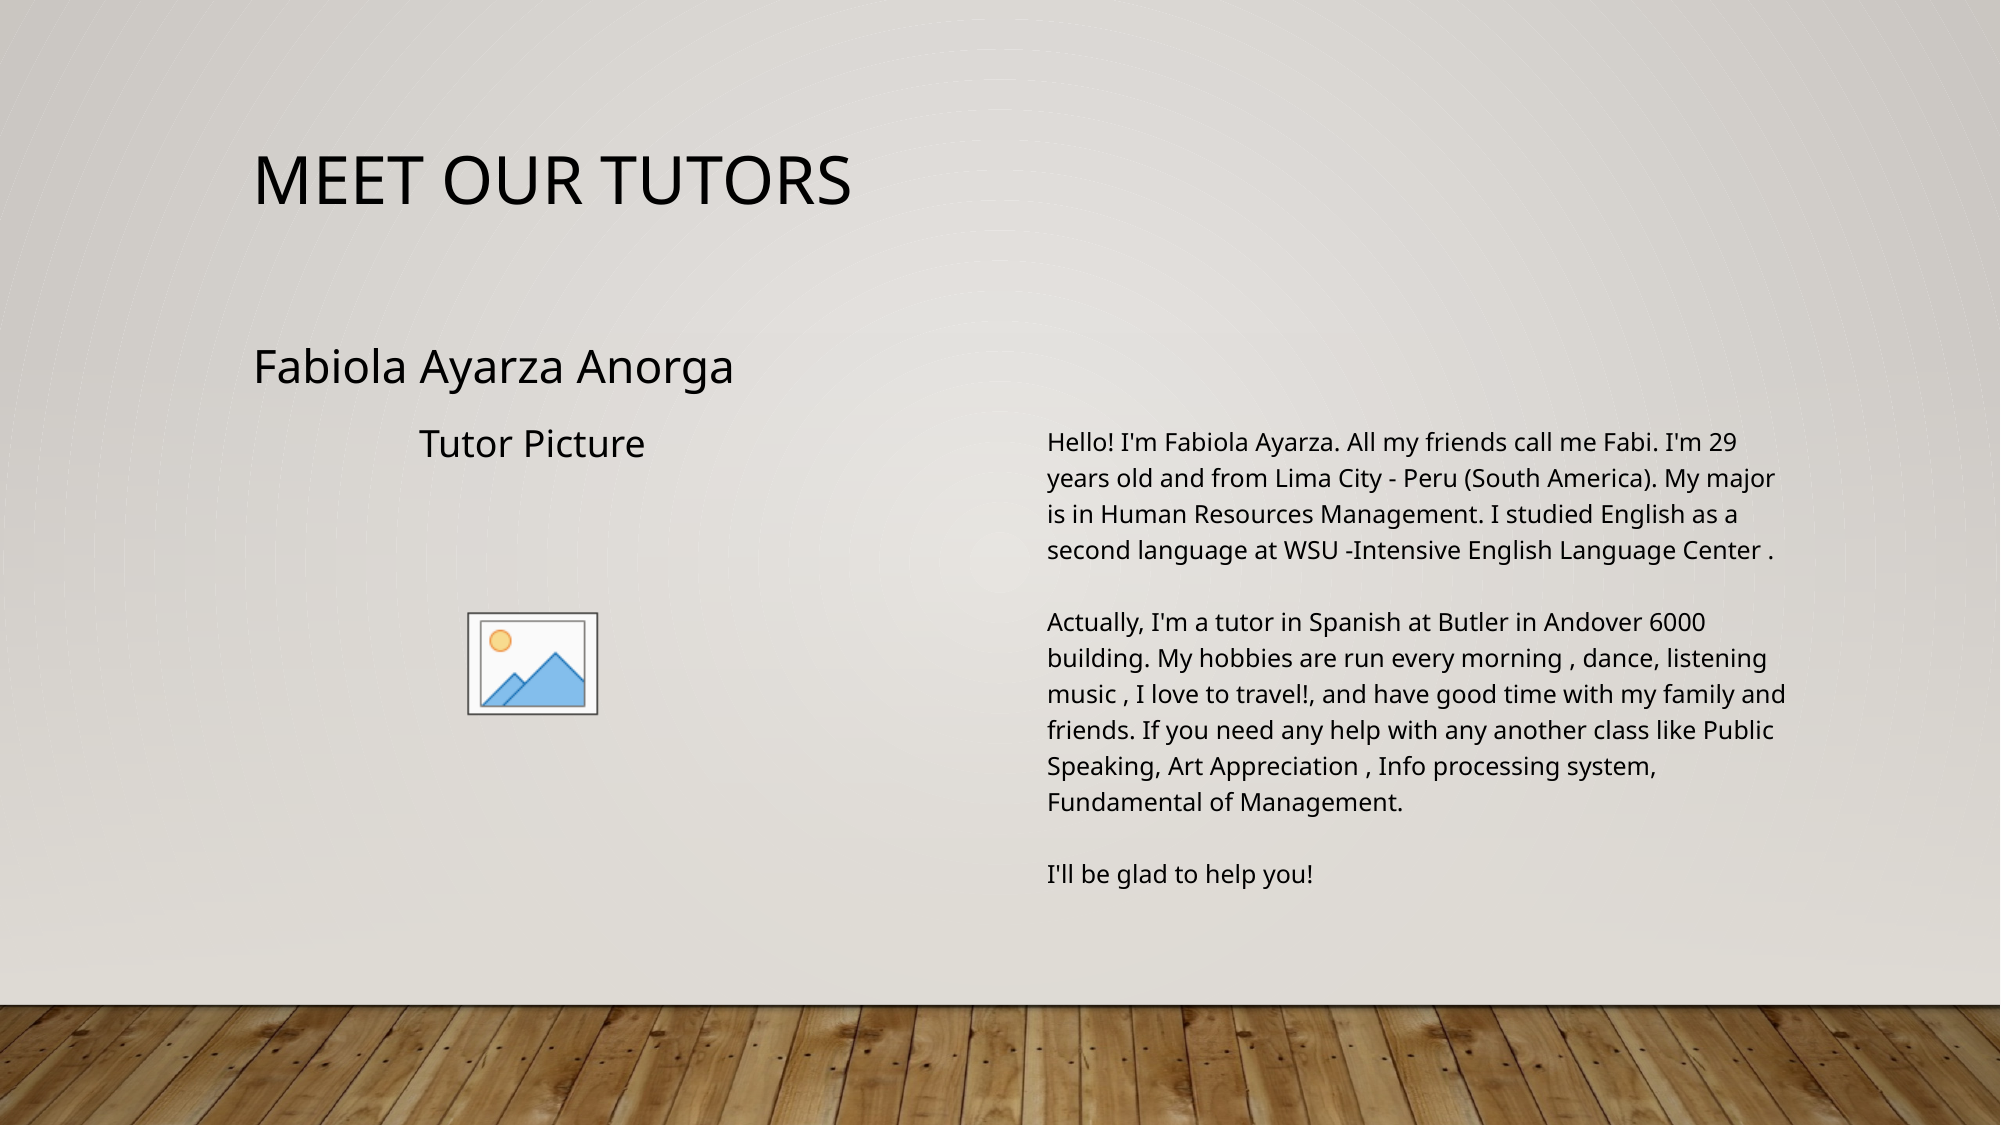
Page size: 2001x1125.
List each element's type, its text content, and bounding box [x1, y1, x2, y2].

picture [237, 412, 828, 917]
picture [0, 1005, 2000, 1125]
list Hello! I'm Fabiola Ayarza. All my friends call me Fabi. I'm 29 years old and from Lima City - Peru (South America). My major is in Human Resources Management. I studied English as a second language at WSU -Intensive English Language Center . Actually, I'm a tutor in Spanish at Butler in Andover 6000 building. My hobbies are run every morning , dance, listening music , I love to travel!, and have good time with my family and friends. If you need any help with any another class like Public Speaking, Art Appreciation , Info processing system, Fundamental of Management. I'll be glad to help you! [999, 412, 1814, 916]
list Fabiola Ayarza Anorga [237, 318, 1814, 401]
